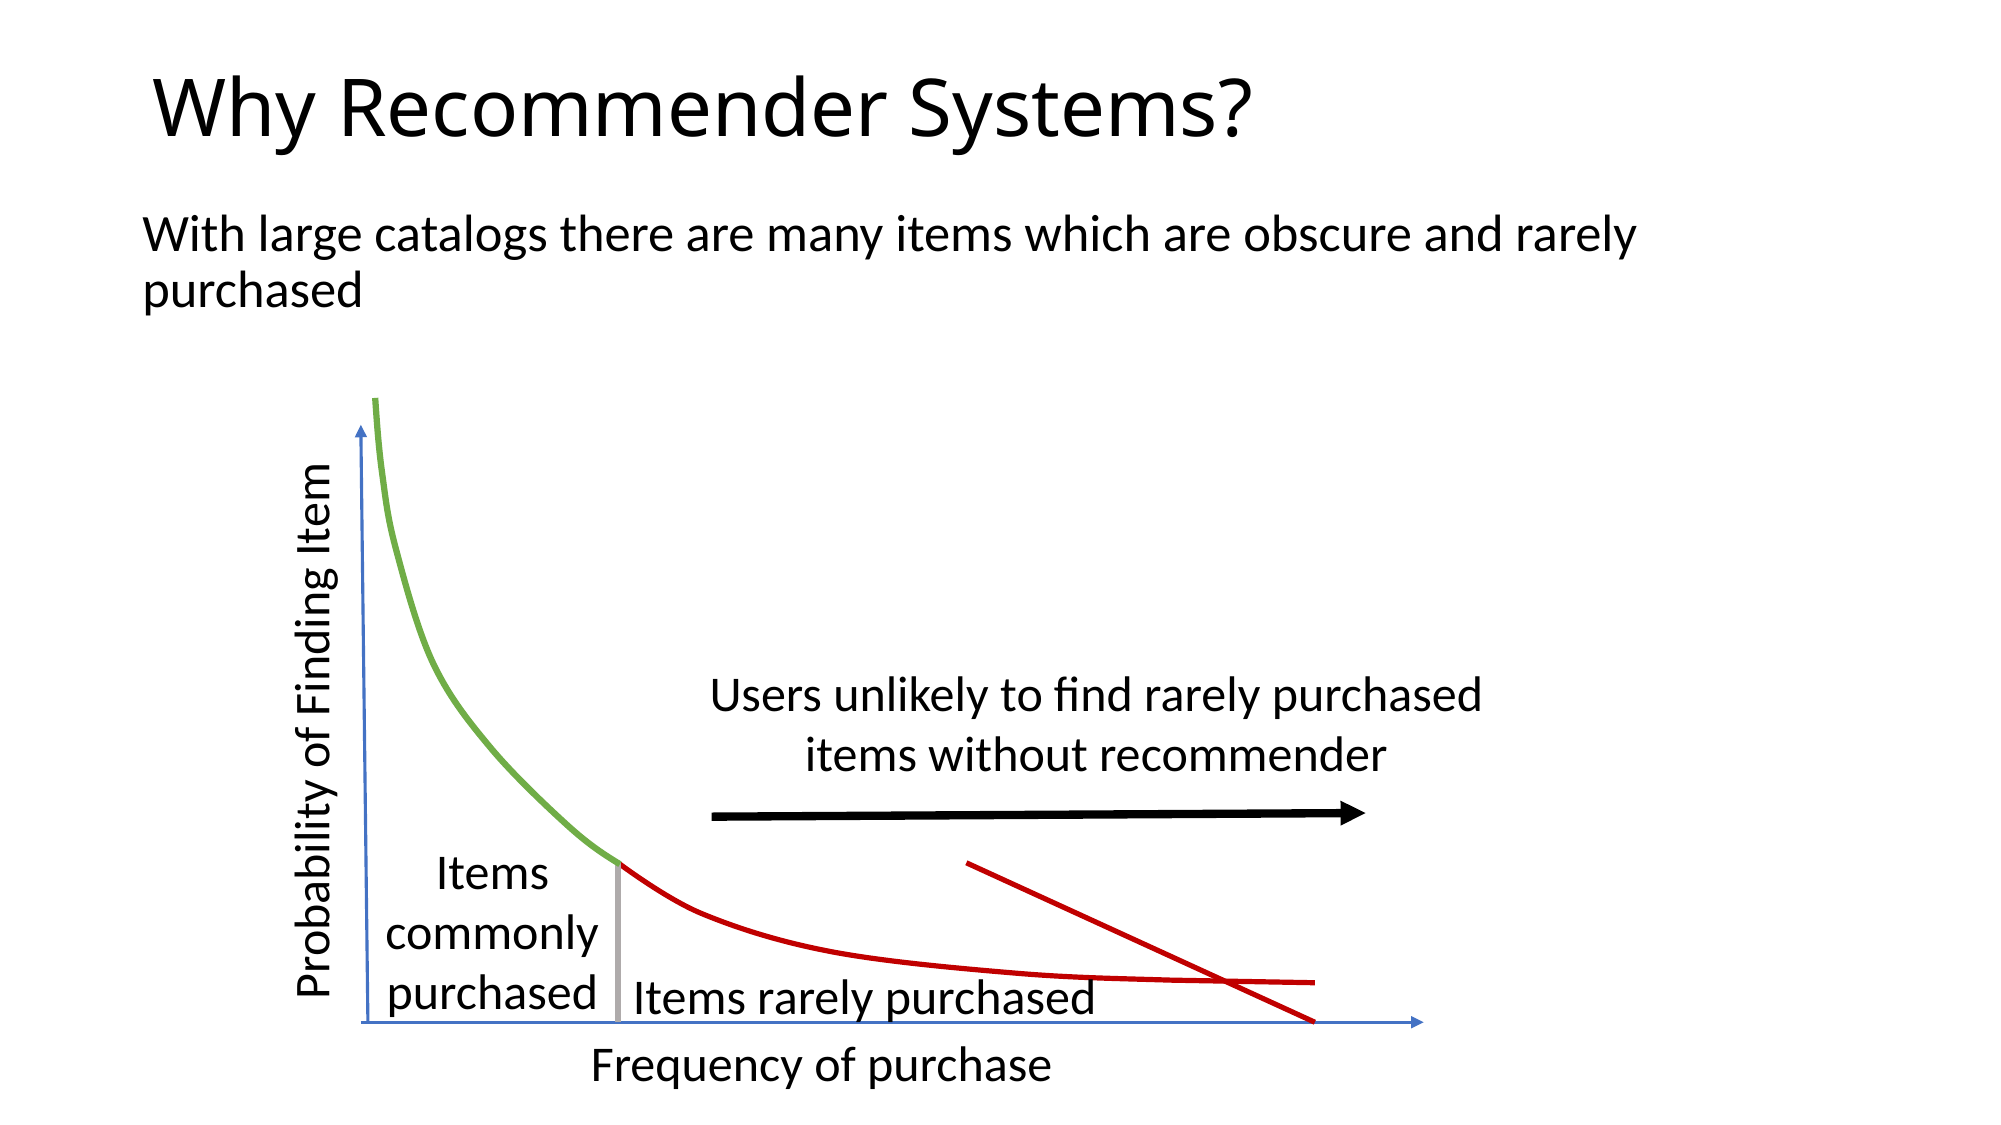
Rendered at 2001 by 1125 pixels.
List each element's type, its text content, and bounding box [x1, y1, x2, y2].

text_box Users unlikely to find rarely purchased items without recommender [688, 653, 1505, 789]
text_box Items rarely purchased [628, 957, 1113, 1022]
text_box [628, 864, 1220, 983]
text_box [374, 397, 603, 832]
text_box Frequency of purchase [530, 1023, 1113, 1099]
text_box [1190, 961, 1315, 984]
title Why Recommender Systems? [137, 59, 1863, 162]
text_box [360, 424, 368, 1023]
list With large catalogs there are many items which are obscure and rarely purchased [127, 198, 1853, 327]
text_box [711, 812, 1366, 817]
text_box Items commonly purchased [368, 832, 628, 1022]
text_box Probability of Finding Item [271, 439, 347, 1023]
text_box Items commonly purchased [357, 832, 530, 1028]
